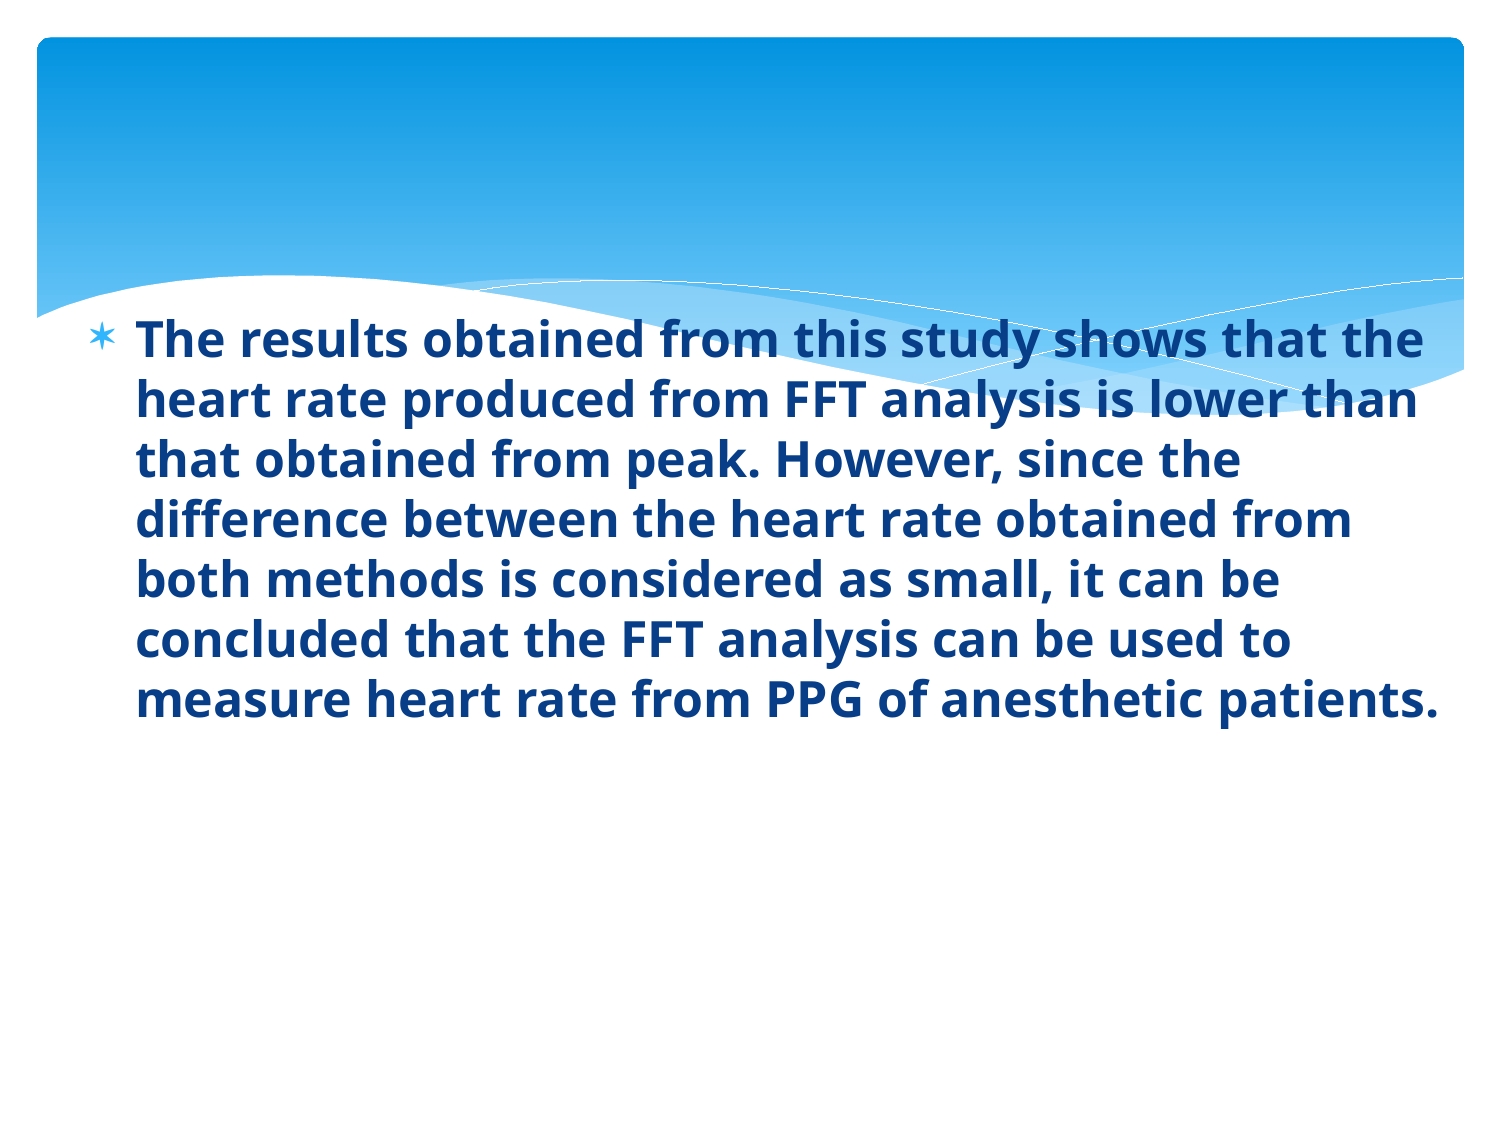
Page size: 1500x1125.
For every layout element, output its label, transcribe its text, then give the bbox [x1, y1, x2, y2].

list The results obtained from this study shows that the heart rate produced from FFT analysis is lower than that obtained from peak. However, since the difference between the heart rate obtained from both methods is considered as small, it can be concluded that the FFT analysis can be used to measure heart rate from PPG of anesthetic patients. [75, 299, 1463, 1075]
